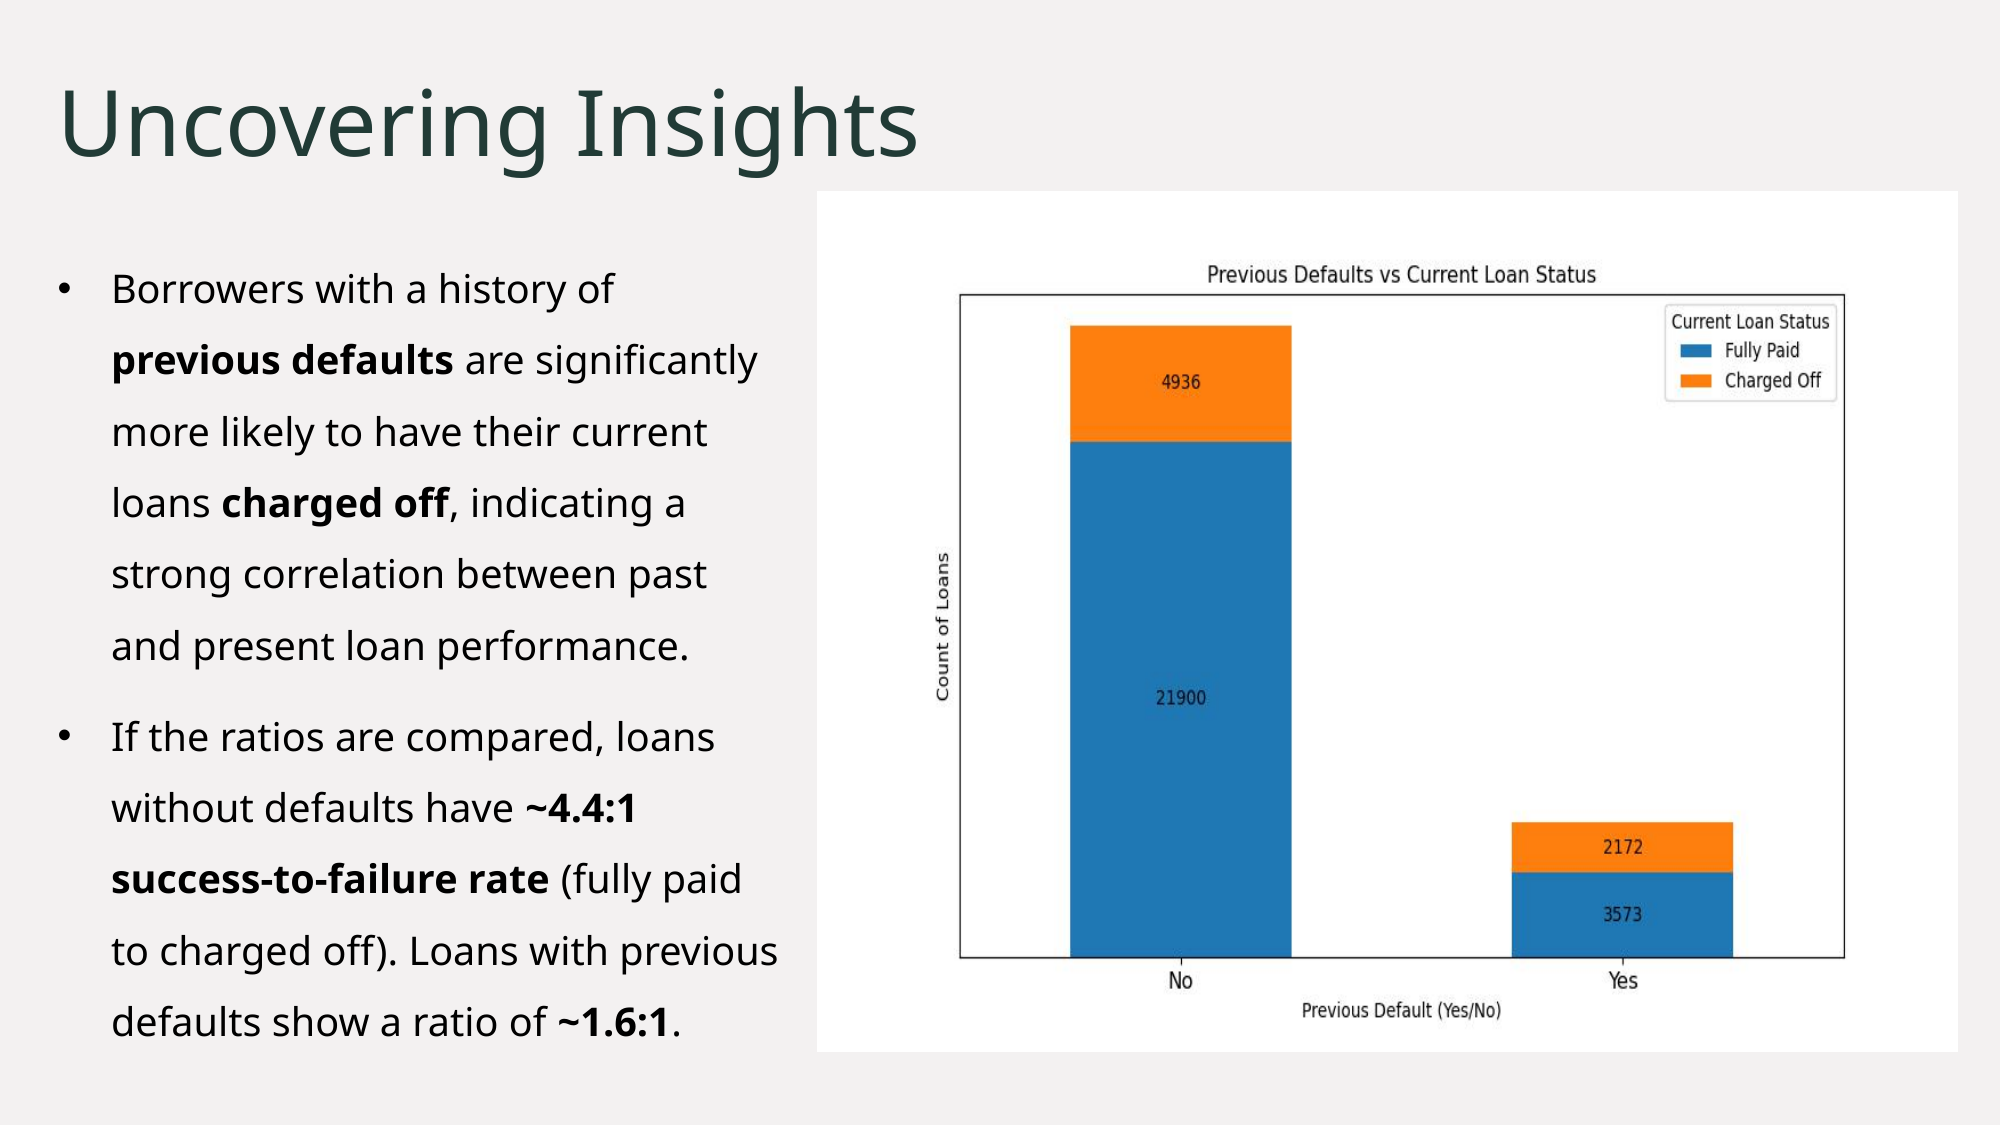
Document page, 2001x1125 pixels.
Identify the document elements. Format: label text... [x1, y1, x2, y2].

picture [817, 190, 1958, 1053]
title Uncovering Insights [42, 57, 1044, 294]
list Borrowers with a history of previous defaults are significantly more likely to have their current loans charged off, indicating a strong correlation between past and present loan performance. If the ratios are compared, loans without defaults have ~4.4:1 success-to-failure rate (fully paid to charged off). Loans with previous defaults show a ratio of ~1.6:1. [42, 191, 799, 1052]
